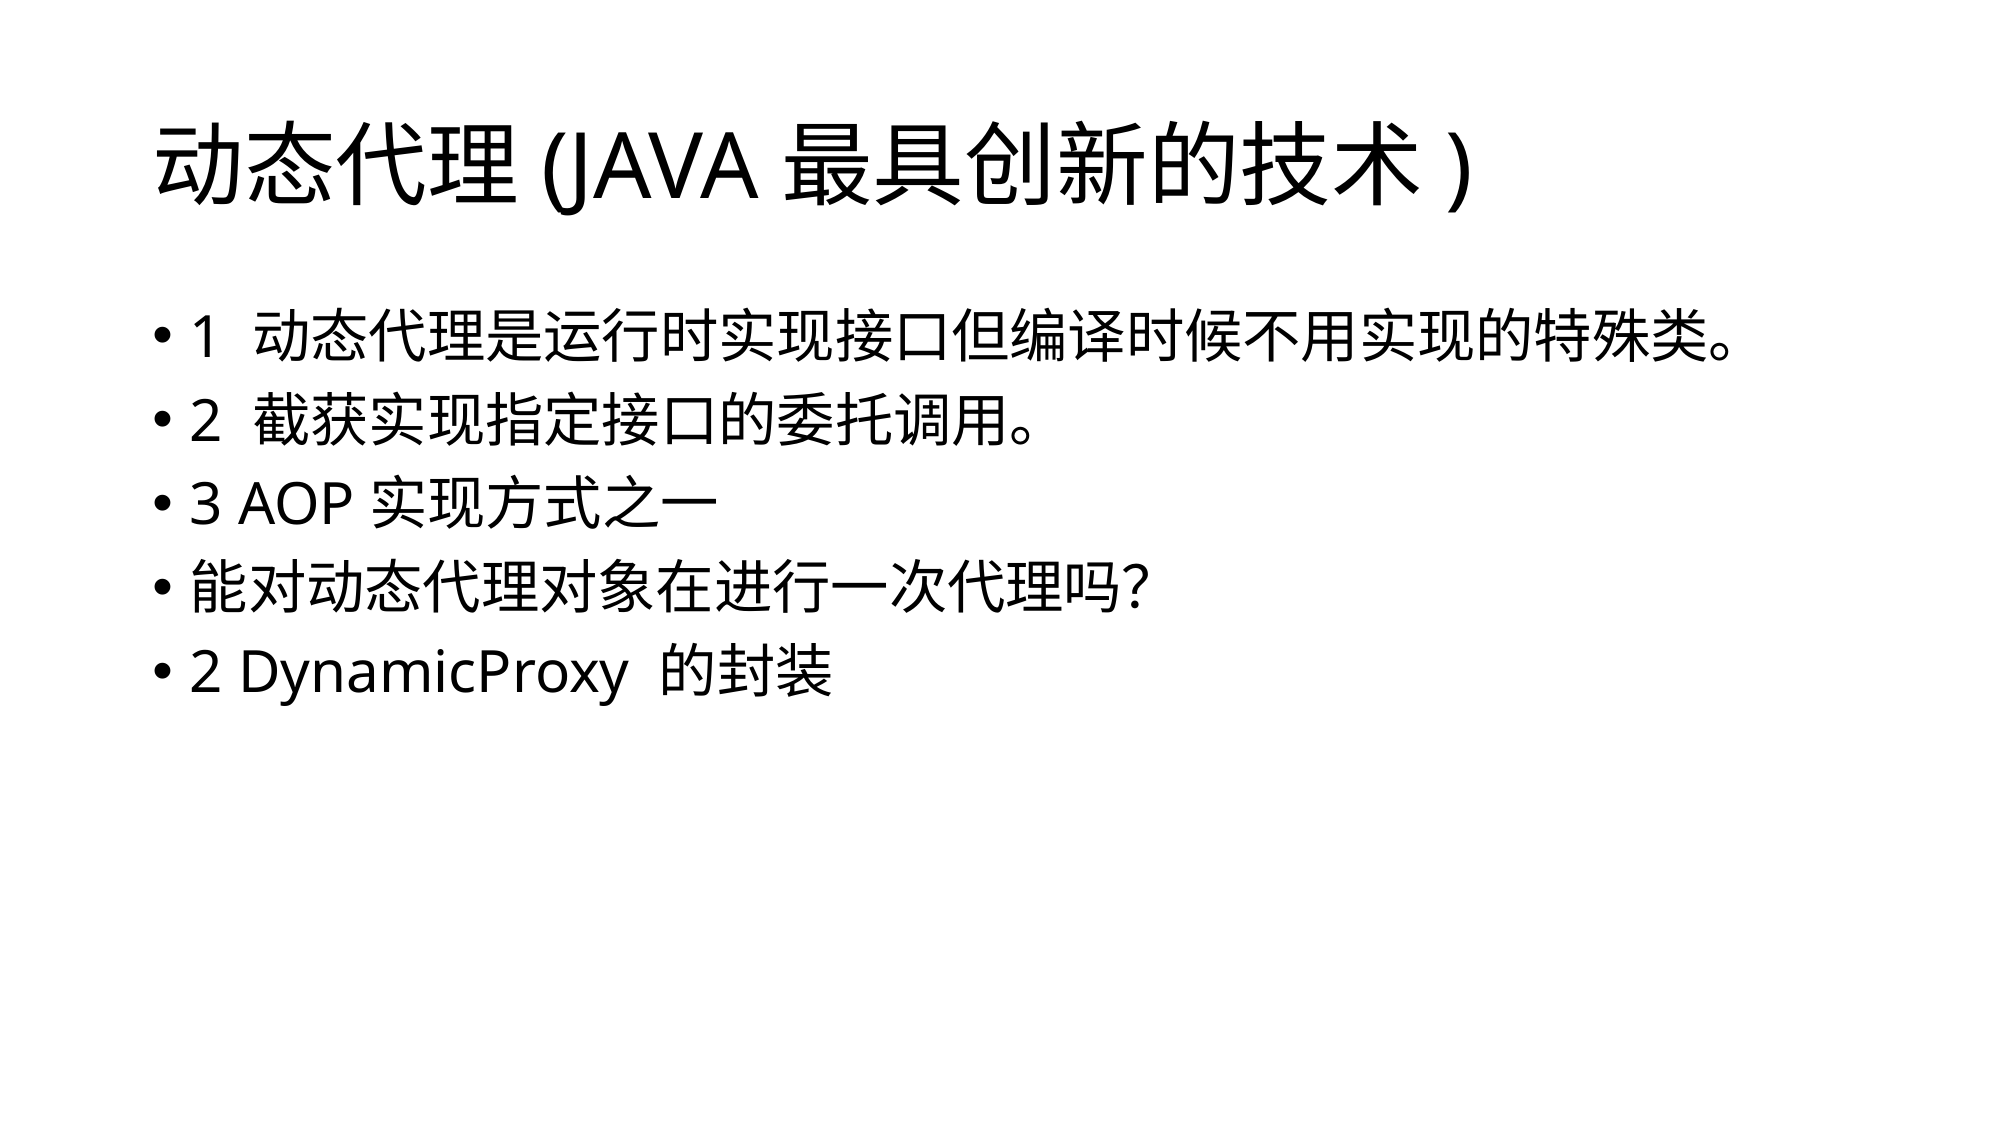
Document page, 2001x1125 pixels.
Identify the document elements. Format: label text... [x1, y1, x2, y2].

list 1 动态代理是运行时实现接口但编译时候不用实现的特殊类。 2 截获实现指定接口的委托调用。 3 AOP实现方式之一 能对动态代理对象在进行一次代理吗？ 2 DynamicProxy 的封装 [137, 299, 1863, 1014]
title 动态代理(JAVA最具创新的技术) [137, 59, 1863, 278]
